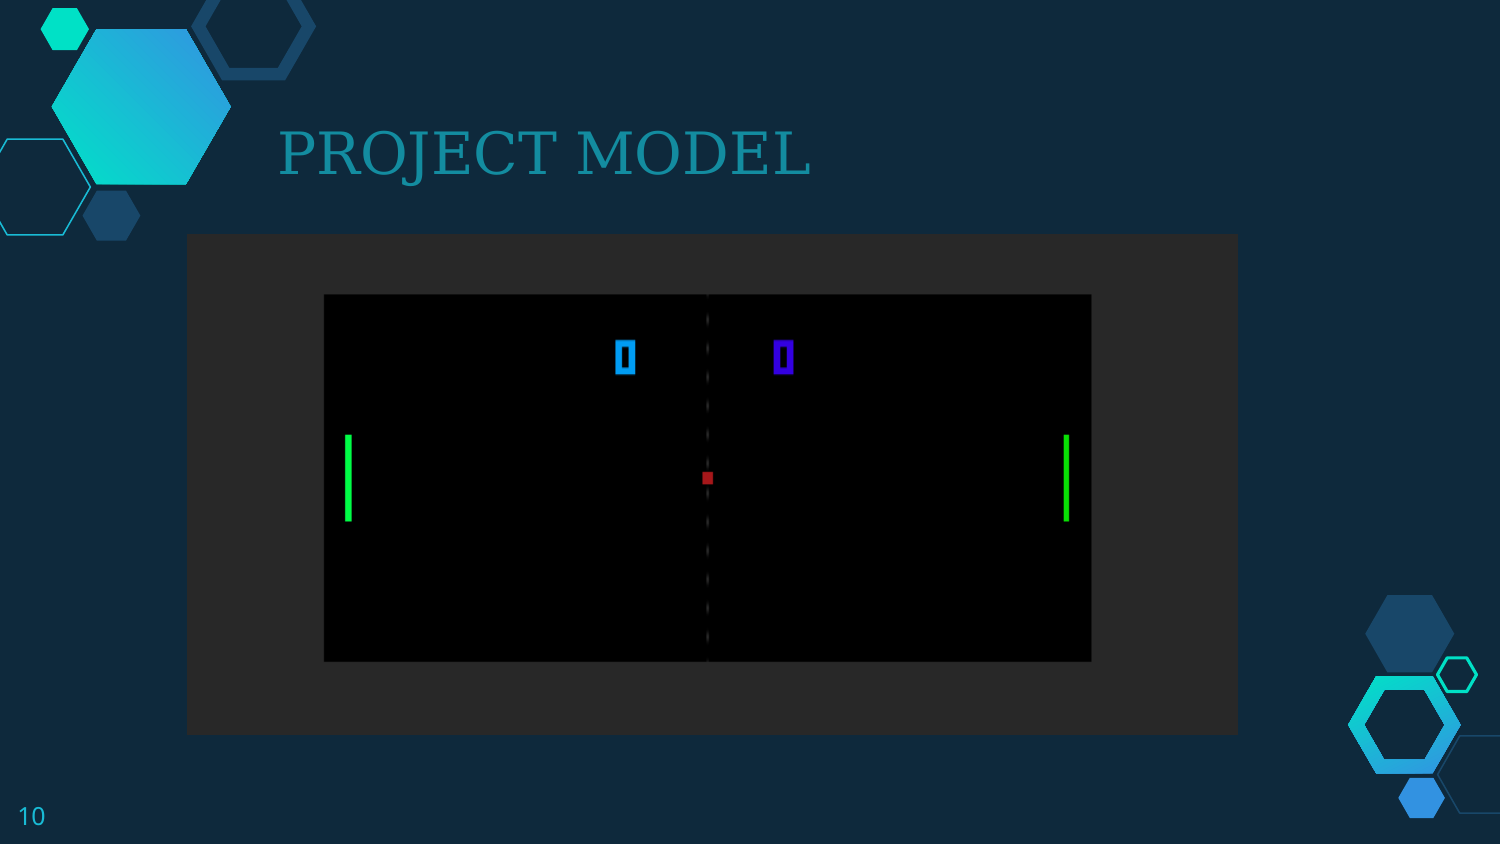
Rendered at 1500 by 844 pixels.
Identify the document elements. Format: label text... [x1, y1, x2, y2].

text_box PROJECT MODEL [262, 109, 1075, 195]
slide_number 10 [2, 785, 93, 844]
picture [187, 234, 1238, 735]
